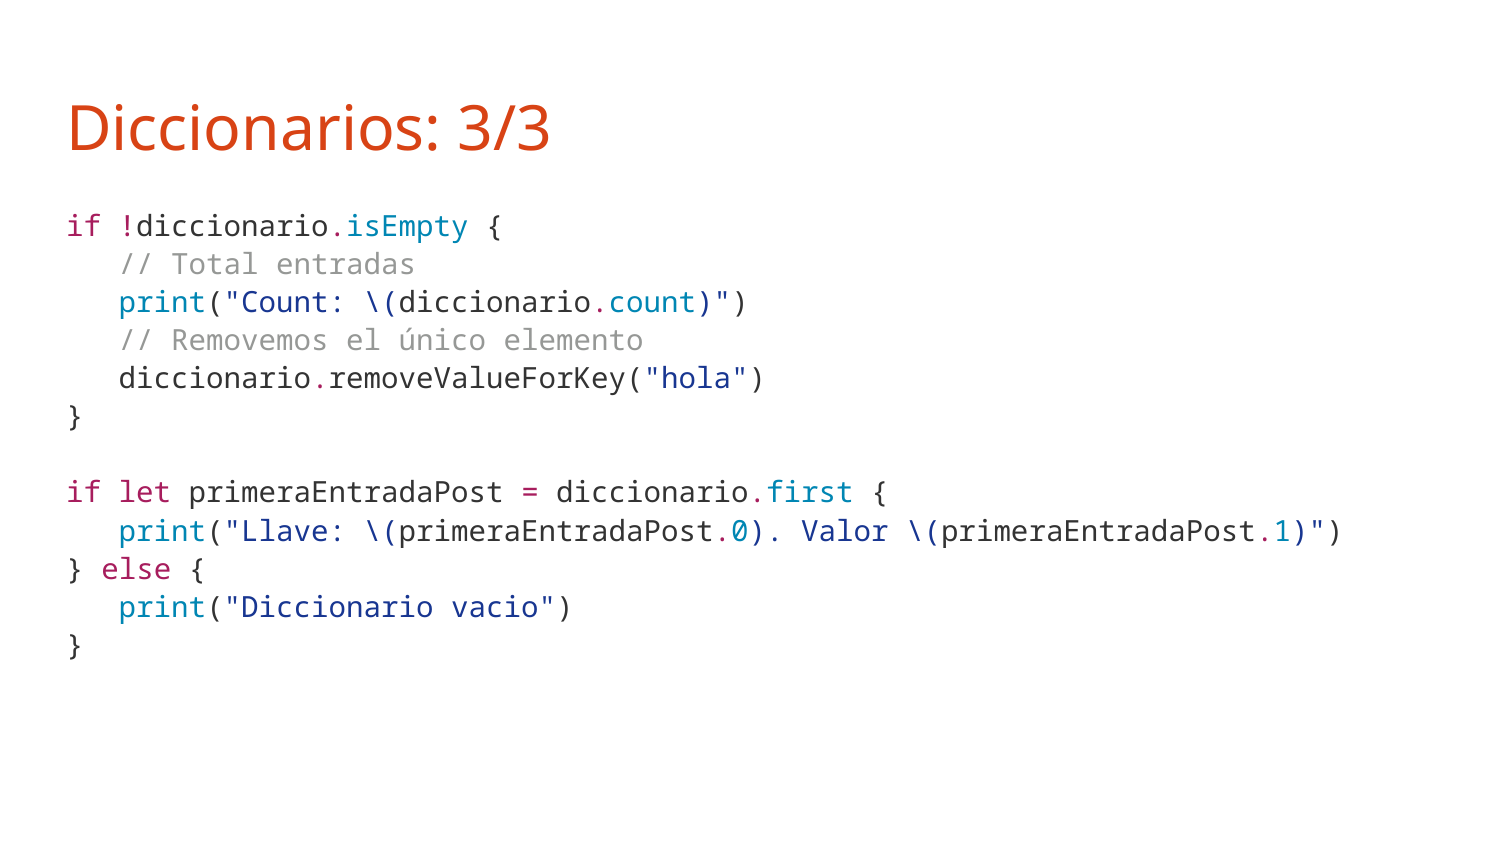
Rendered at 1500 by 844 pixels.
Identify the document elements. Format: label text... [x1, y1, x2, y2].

list if !diccionario.isEmpty { // Total entradas print("Count: \(diccionario.count)") // Removemos el único elemento diccionario.removeValueForKey("hola") } if let primeraEntradaPost = diccionario.first { print("Llave: \(primeraEntradaPost.0). Valor \(primeraEntradaPost.1)") } else { print("Diccionario vacio") } [51, 189, 1449, 750]
title Diccionarios: 3/3 [51, 72, 1449, 167]
